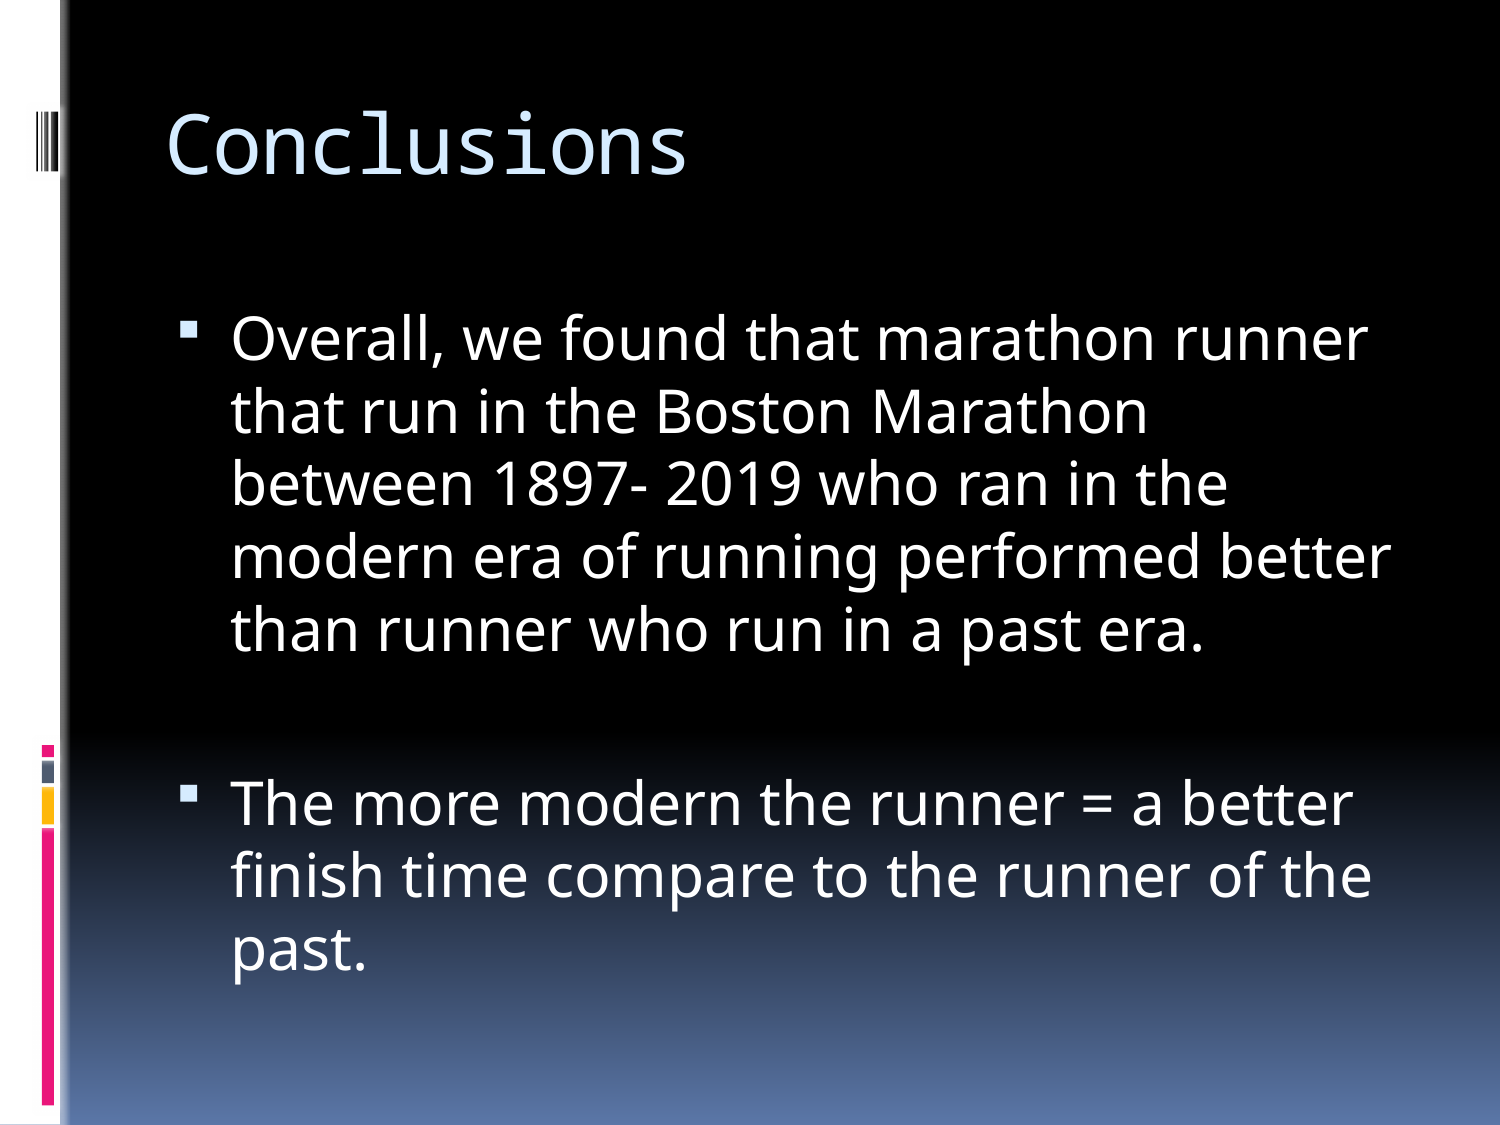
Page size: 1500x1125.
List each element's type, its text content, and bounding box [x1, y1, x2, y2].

list Overall, we found that marathon runner that run in the Boston Marathon between 1897- 2019 who ran in the modern era of running performed better than runner who run in a past era. The more modern the runner = a better finish time compare to the runner of the past. [150, 292, 1425, 1043]
title Conclusions [150, 83, 1425, 234]
